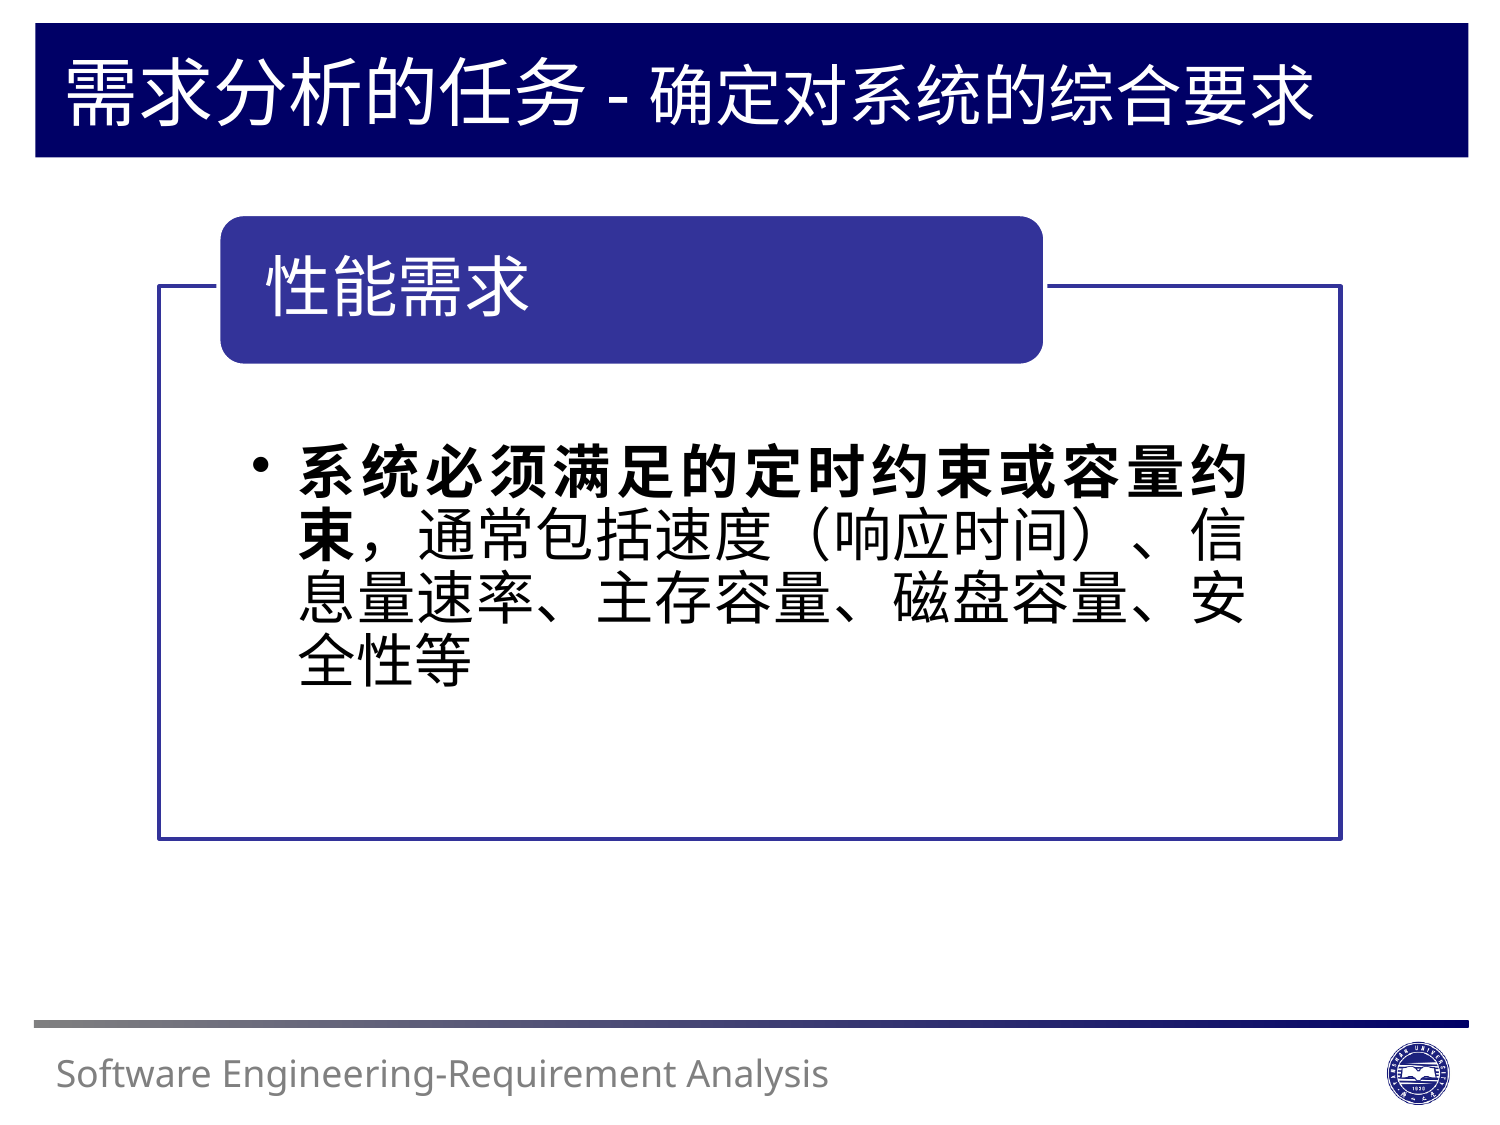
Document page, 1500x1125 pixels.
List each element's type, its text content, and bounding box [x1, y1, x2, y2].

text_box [159, 207, 1341, 918]
picture [1375, 1039, 1461, 1110]
text_box 需求分析的任务-确定对系统的综合要求 [48, 38, 1371, 149]
